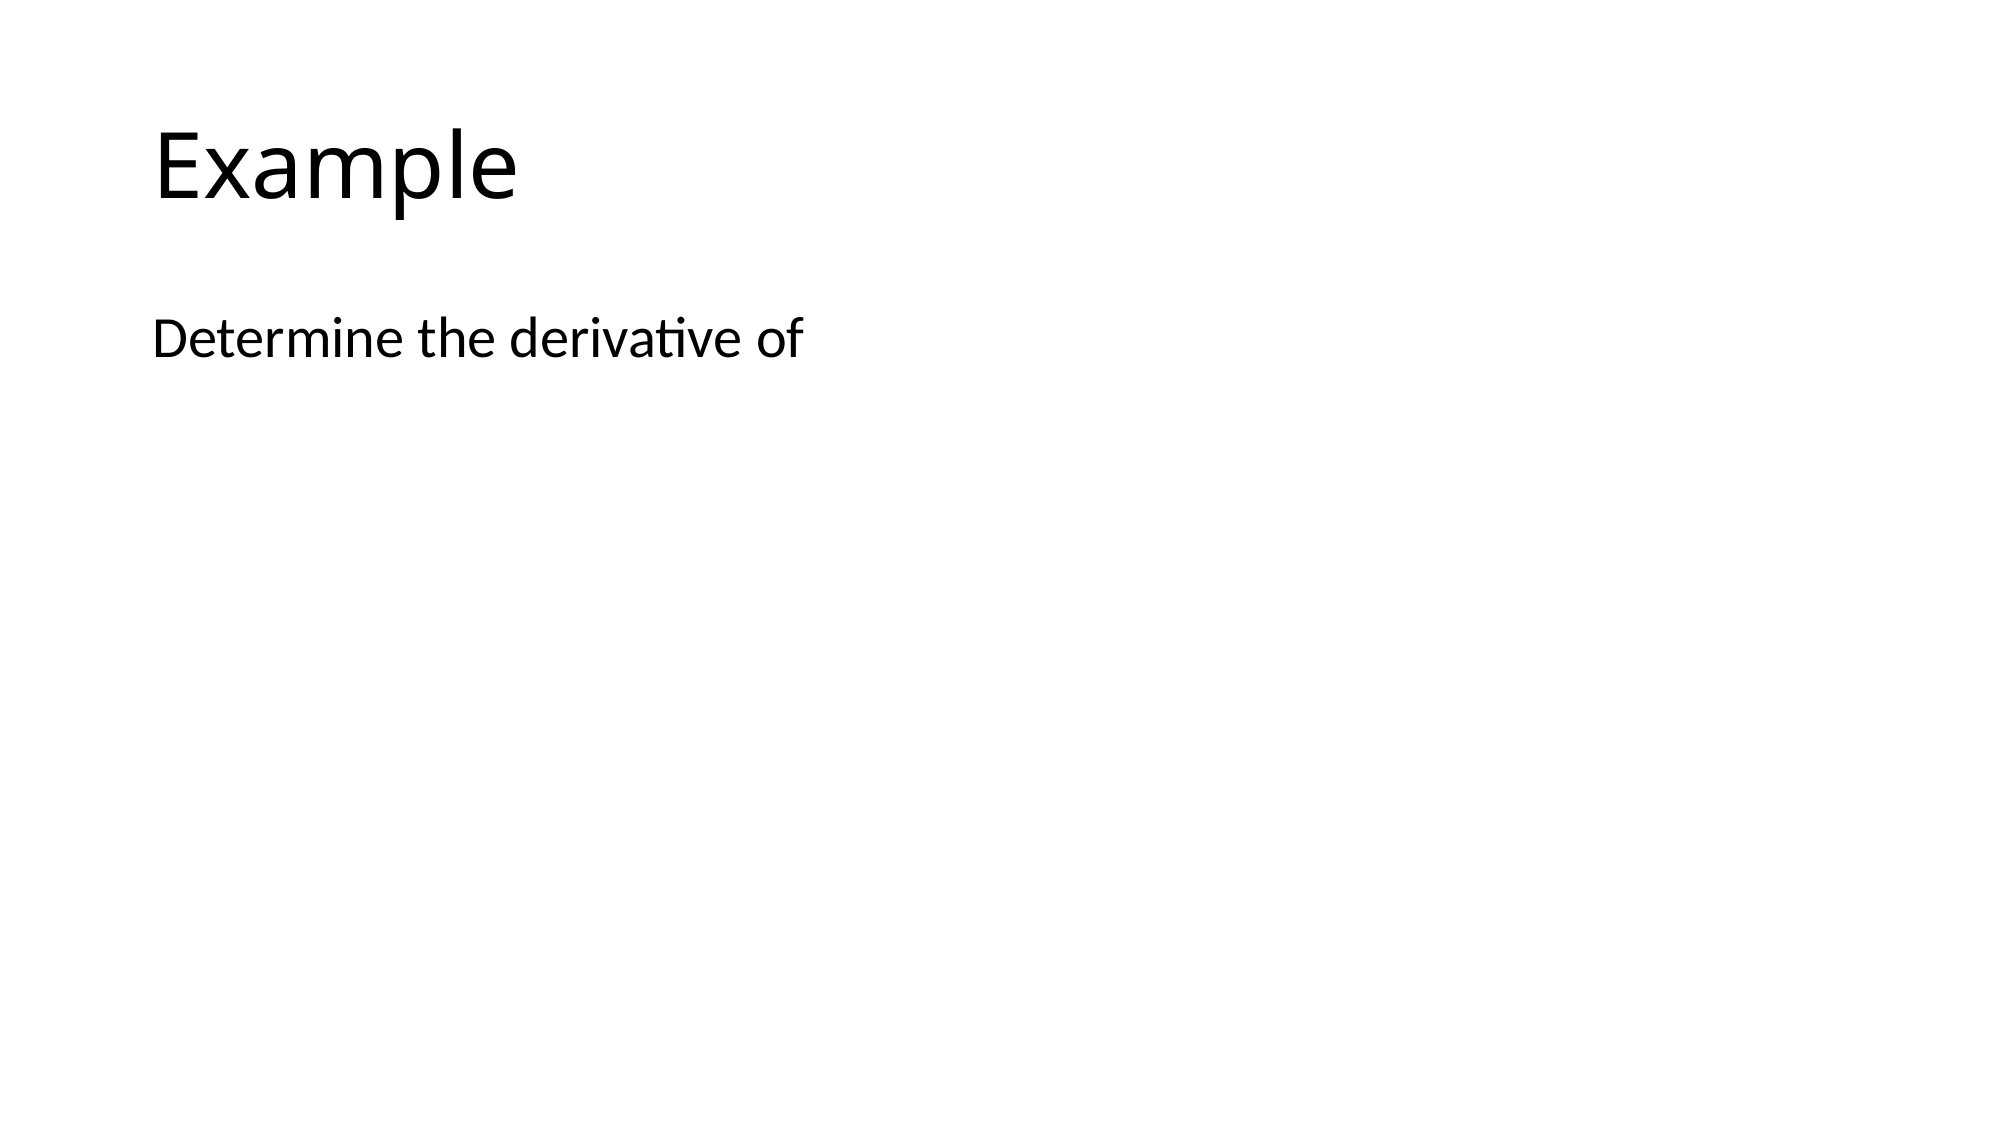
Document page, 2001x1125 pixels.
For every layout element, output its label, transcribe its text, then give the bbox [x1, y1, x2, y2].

title Example [137, 59, 1863, 278]
